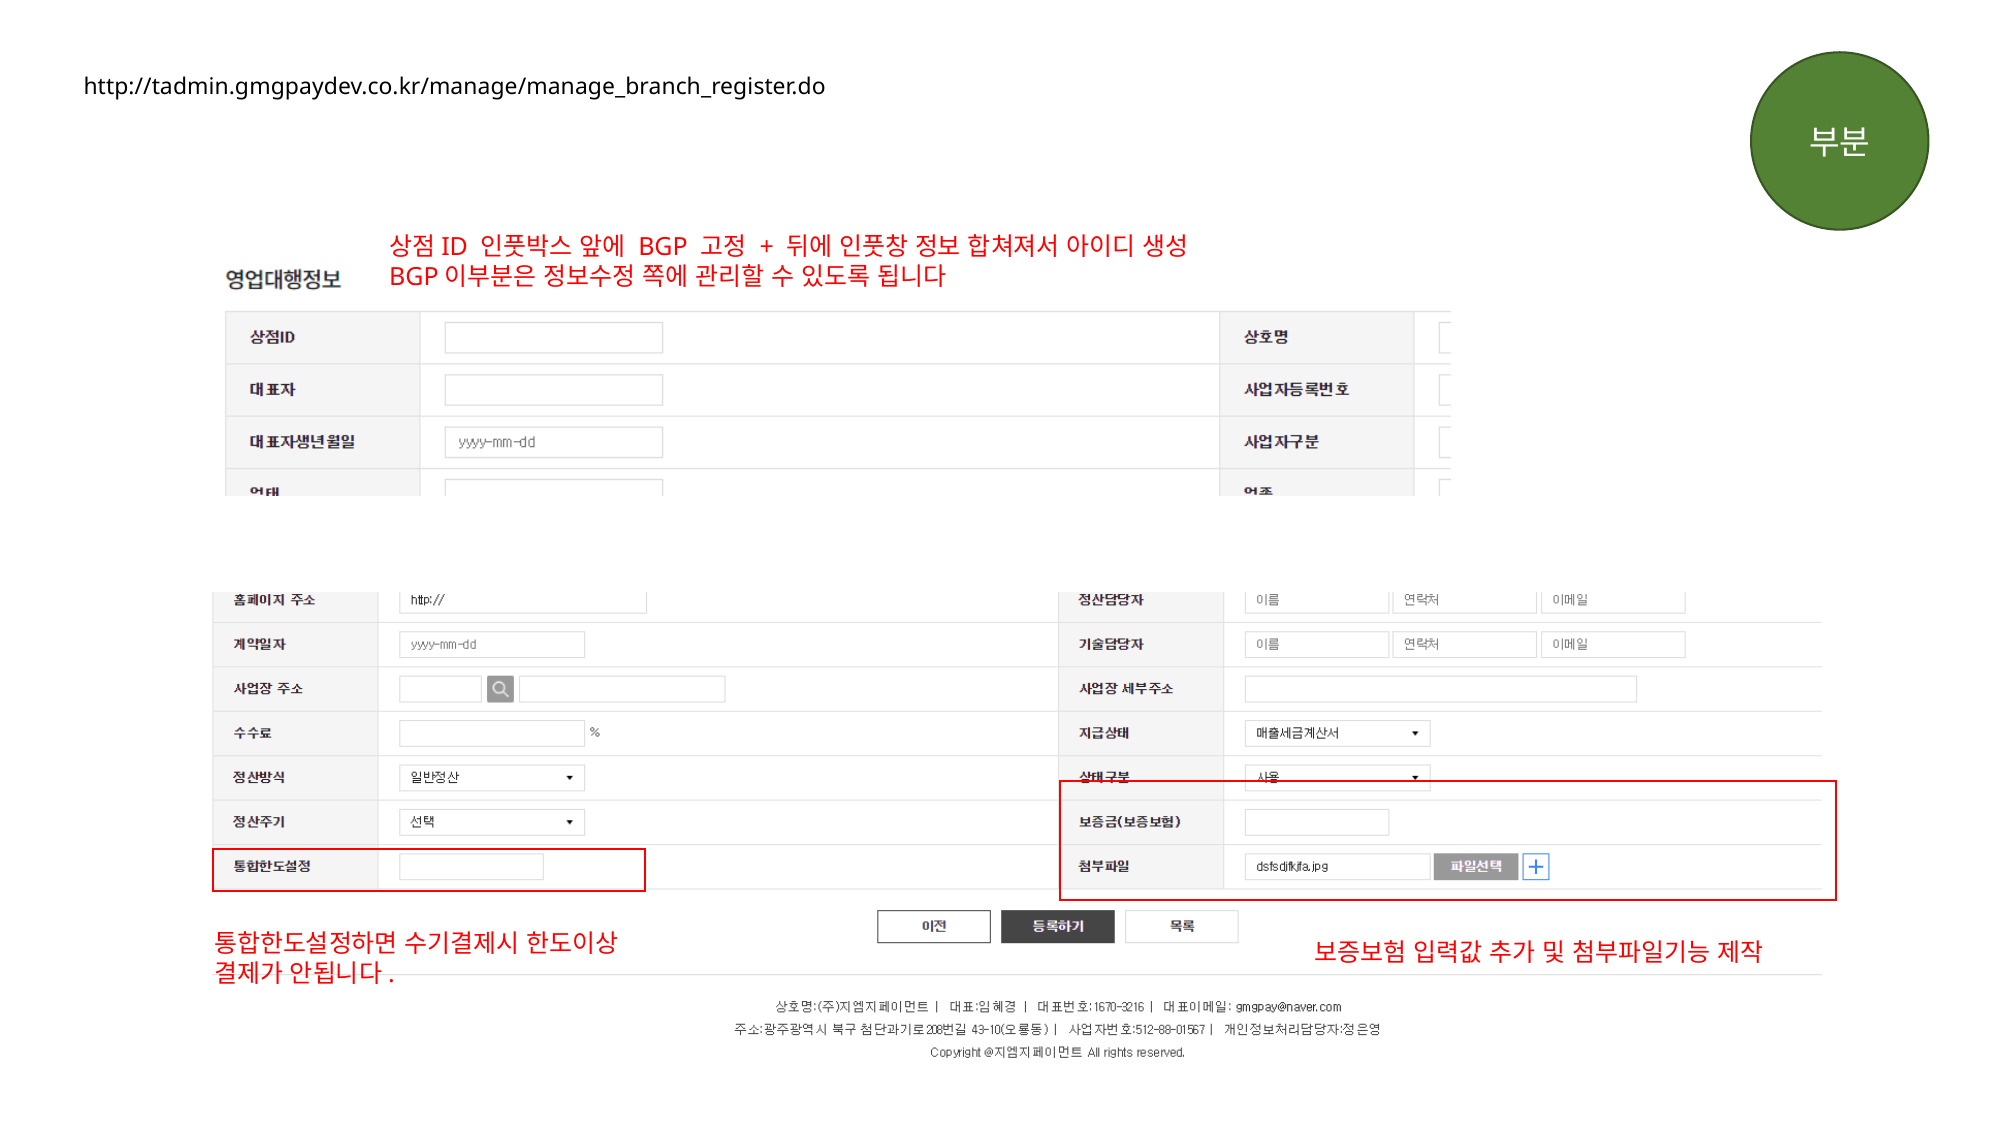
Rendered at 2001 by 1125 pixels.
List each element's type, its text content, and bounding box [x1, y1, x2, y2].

text_box 상점ID 인풋박스 앞에 BGP 고정 + 뒤에 인풋창 정보 합쳐져서 아이디 생성 BGP이부분은 정보수정 쪽에 관리할 수 있도록 됩니다 [374, 223, 1310, 266]
picture [199, 592, 1822, 1125]
text_box http://tadmin.gmgpaydev.co.kr/manage/manage_branch_register.do [68, 64, 842, 107]
text_box [1822, 780, 1837, 901]
picture [213, 266, 1451, 496]
text_box 부분 [1750, 51, 1930, 231]
